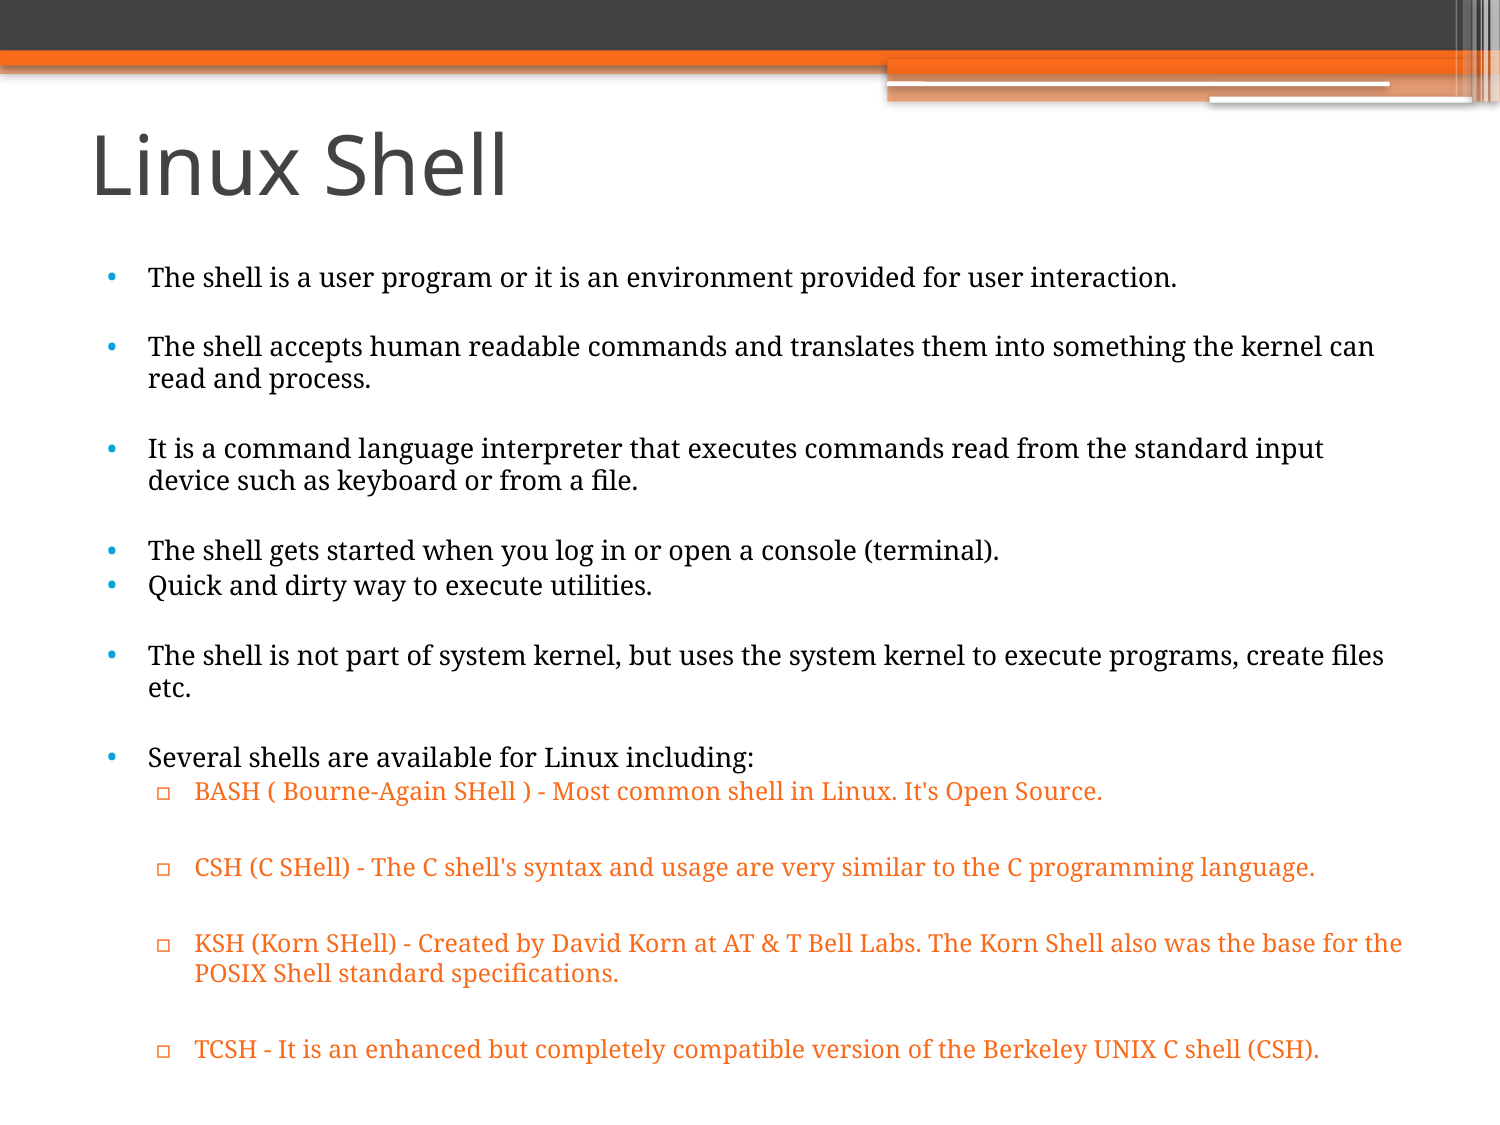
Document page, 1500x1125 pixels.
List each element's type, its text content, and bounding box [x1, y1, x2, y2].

list The shell is a user program or it is an environment provided for user interaction. The shell accepts human readable commands and translates them into something the kernel can read and process. It is a command language interpreter that executes commands read from the standard input device such as keyboard or from a file. The shell gets started when you log in or open a console (terminal). Quick and dirty way to execute utilities. The shell is not part of system kernel, but uses the system kernel to execute programs, create files etc. Several shells are available for Linux including: BASH ( Bourne-Again SHell ) - Most common shell in Linux. It's Open Source. CSH (C SHell) - The C shell's syntax and usage are very similar to the C programming language. KSH (Korn SHell) - Created by David Korn at AT & T Bell Labs. The Korn Shell also was the base for the POSIX Shell standard specifications. TCSH - It is an enhanced but completely compatible version of the Berkeley UNIX C shell (CSH). [75, 252, 1425, 1075]
title Linux Shell [75, 75, 1425, 250]
